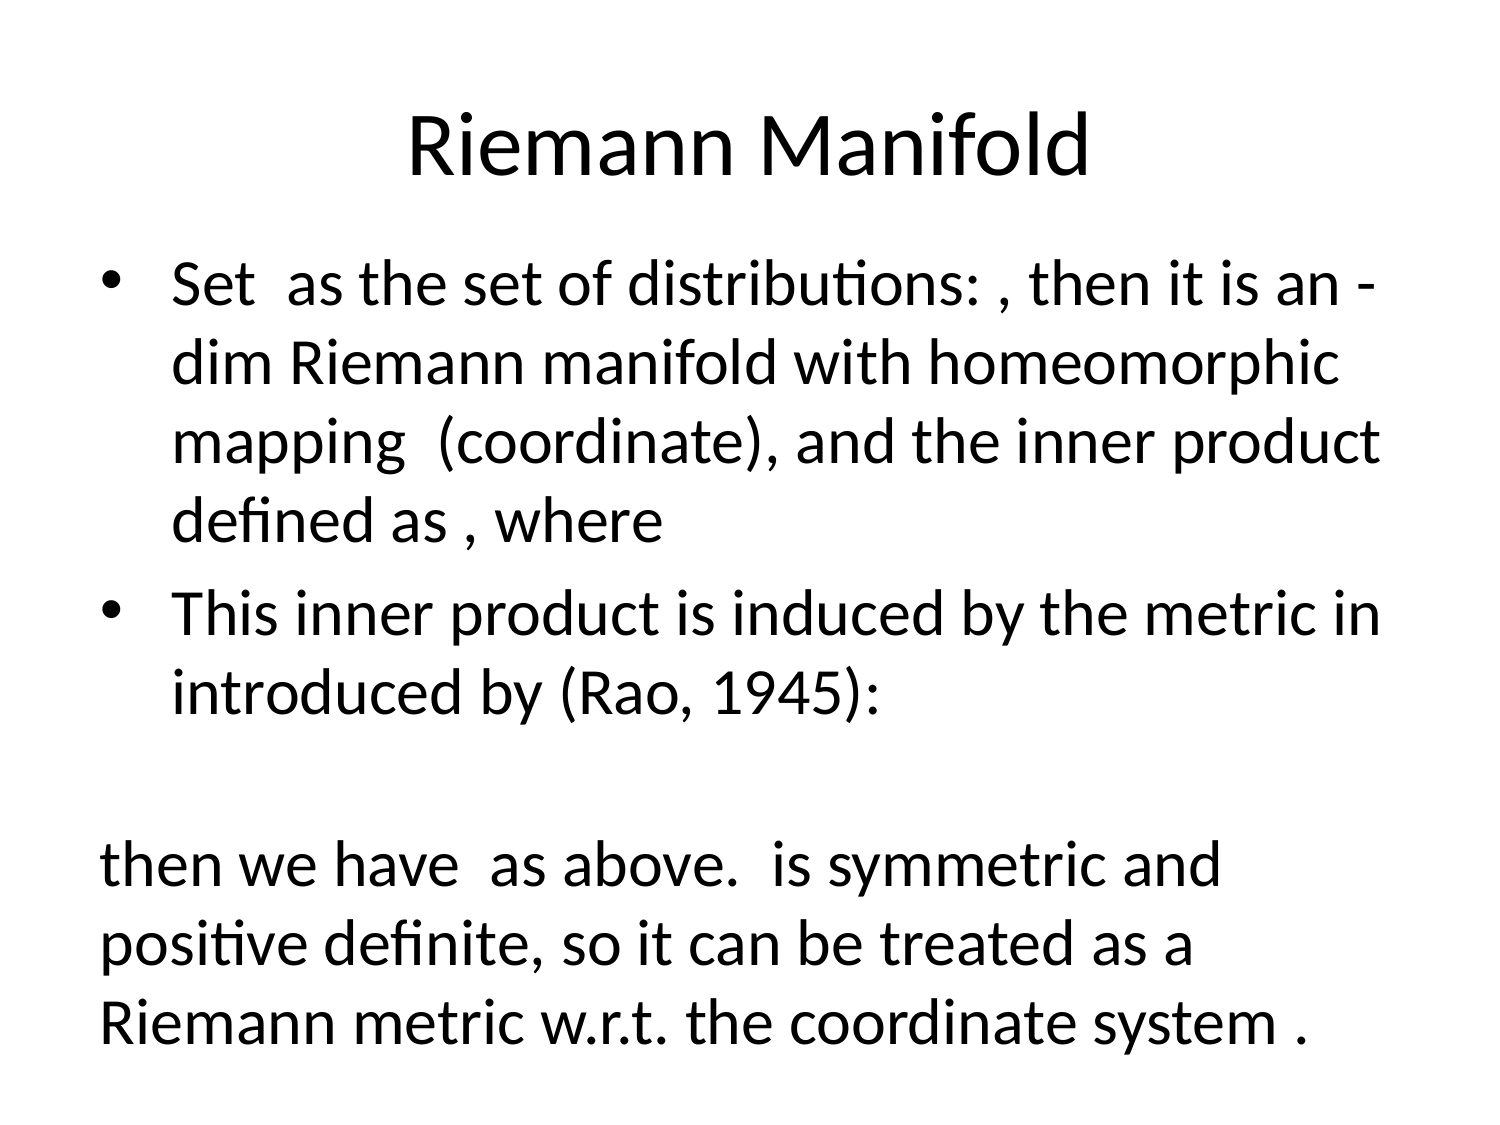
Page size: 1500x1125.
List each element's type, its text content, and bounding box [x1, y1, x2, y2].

title Riemann Manifold [75, 45, 1425, 233]
